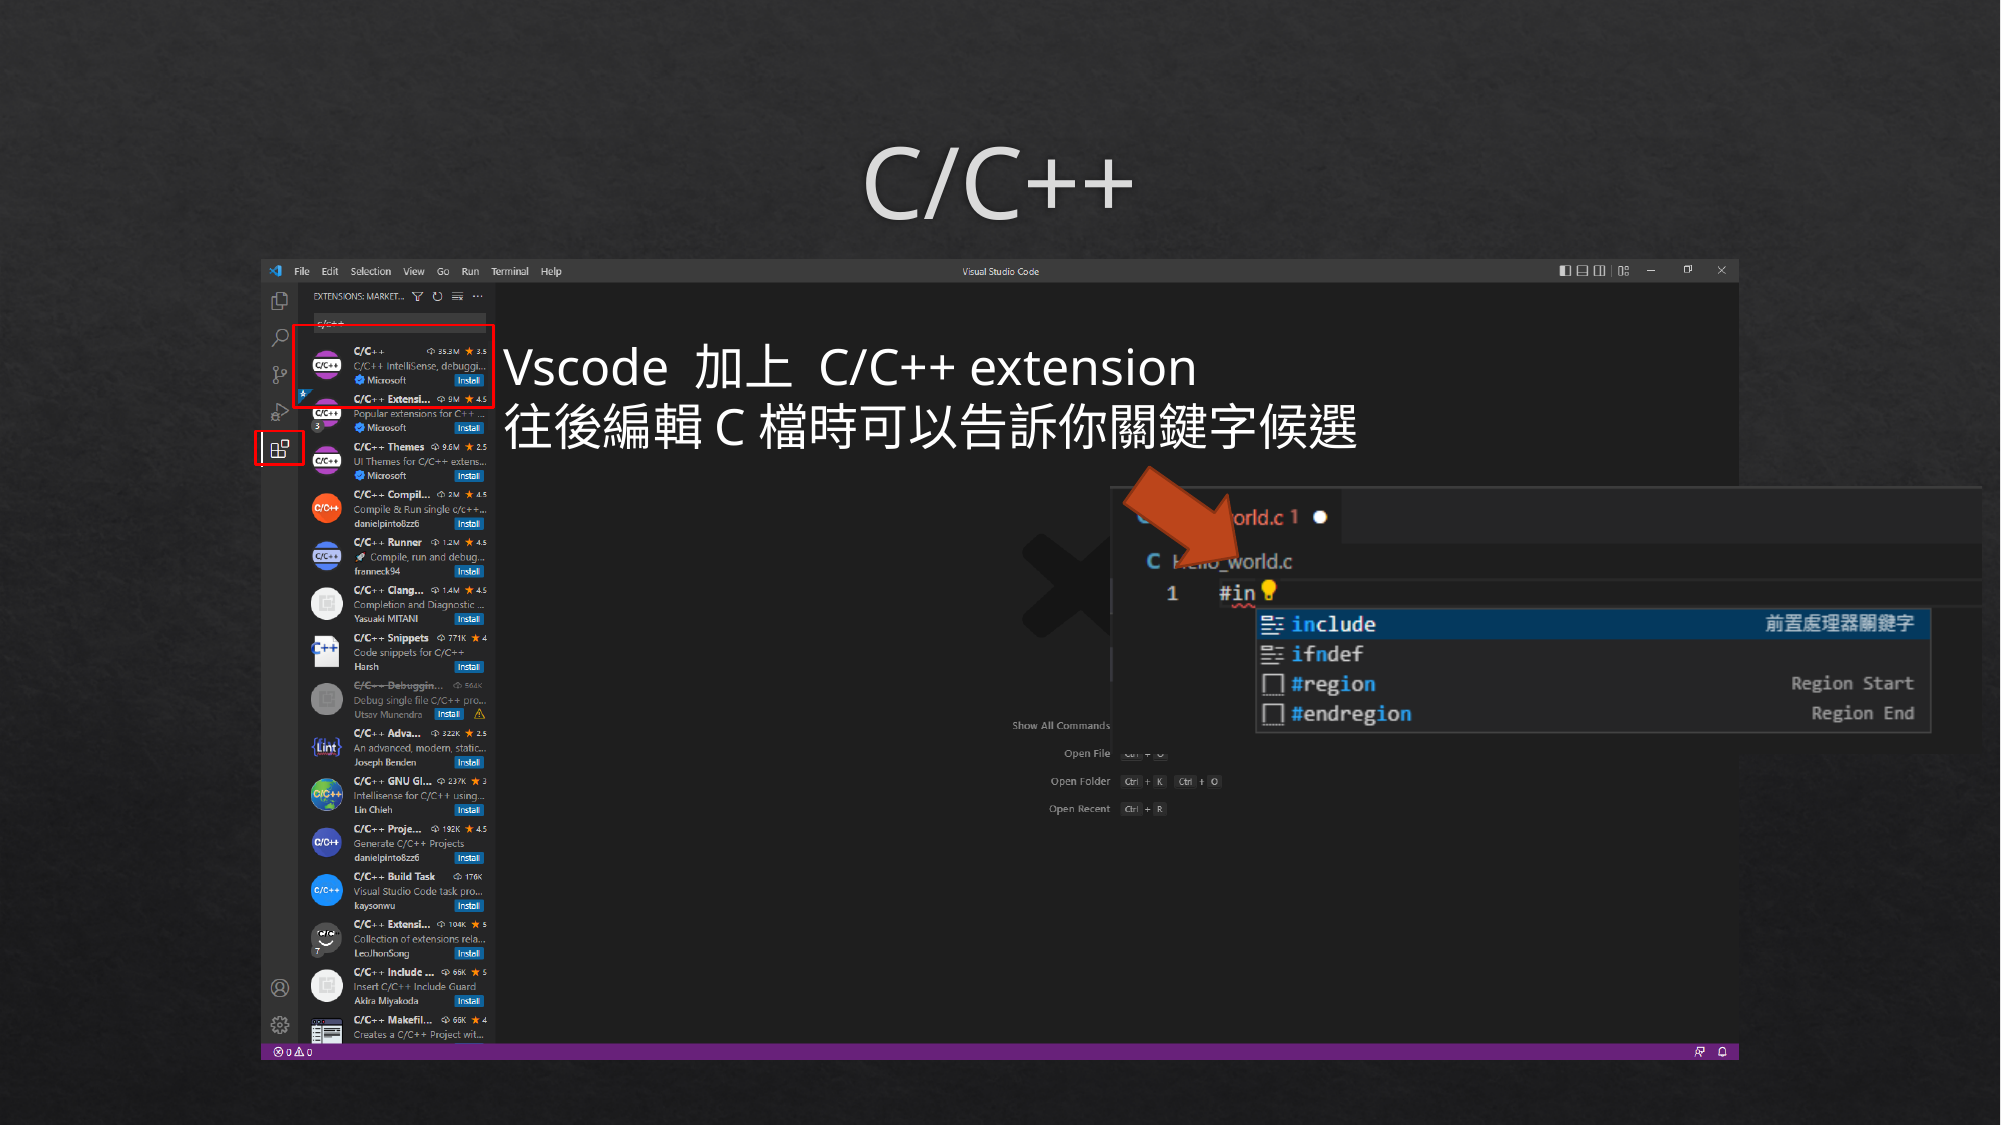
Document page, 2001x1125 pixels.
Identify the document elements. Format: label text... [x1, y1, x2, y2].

title C/C++ [149, 99, 1849, 260]
picture [261, 258, 1982, 1060]
